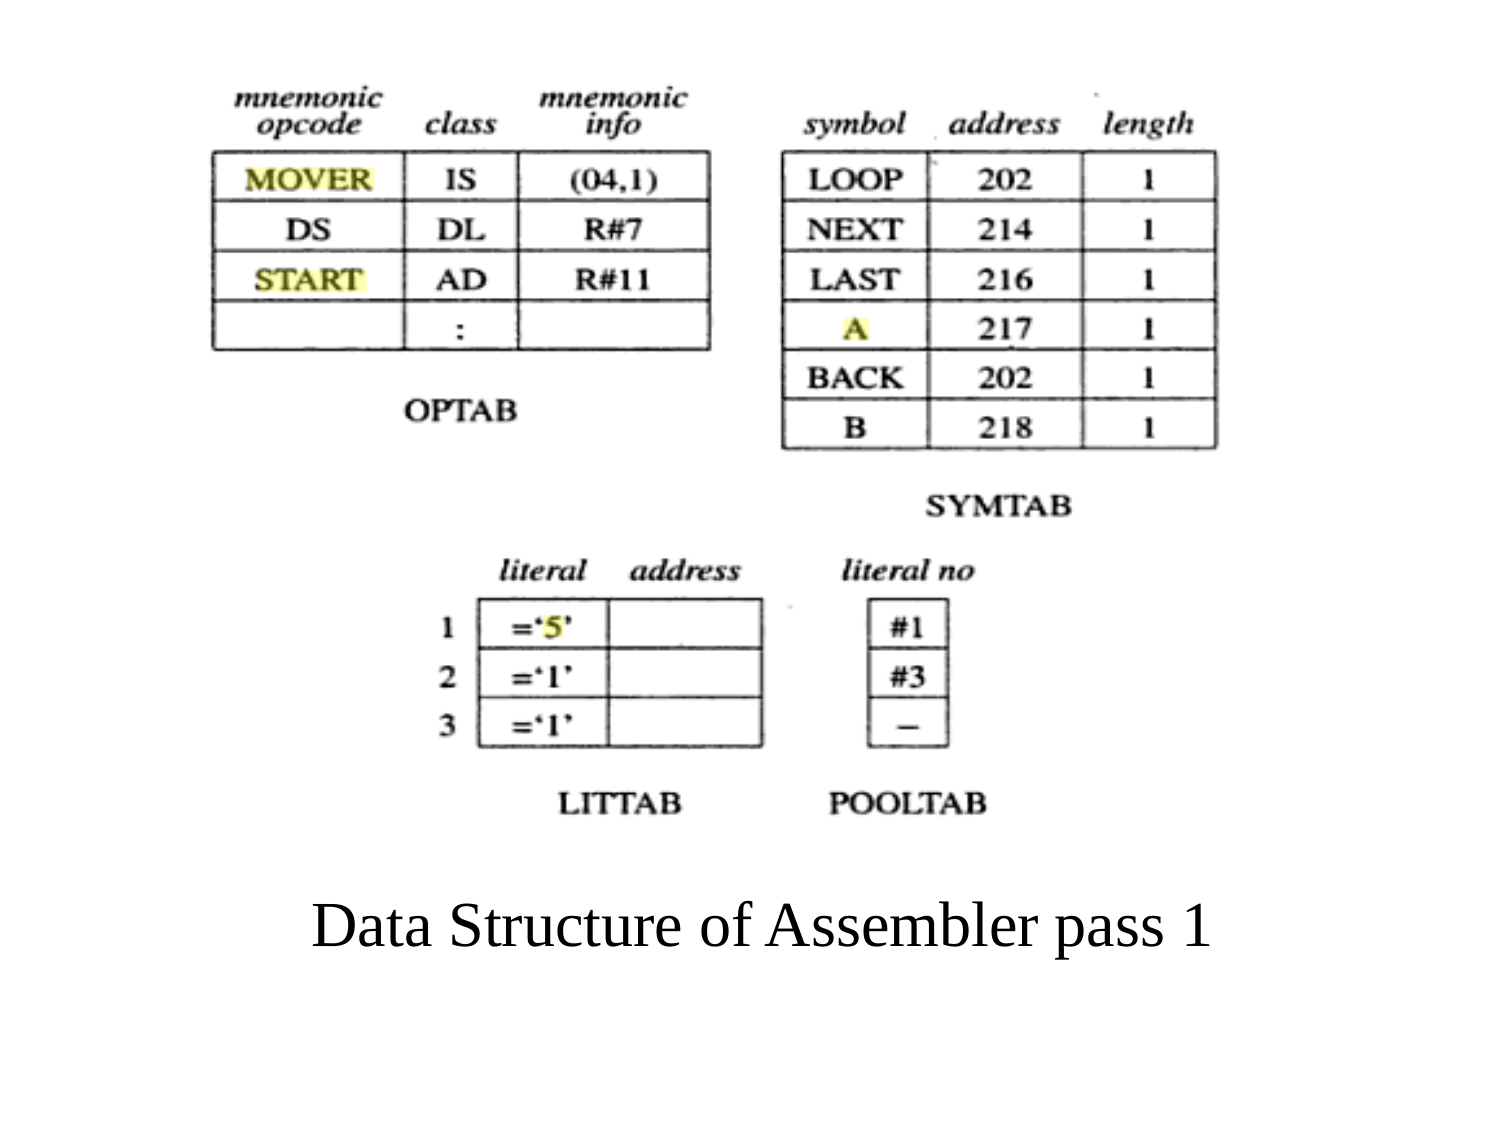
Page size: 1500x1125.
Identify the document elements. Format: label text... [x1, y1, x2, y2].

title Data Structure of Assembler pass 1 [87, 875, 1438, 968]
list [149, 74, 1301, 828]
